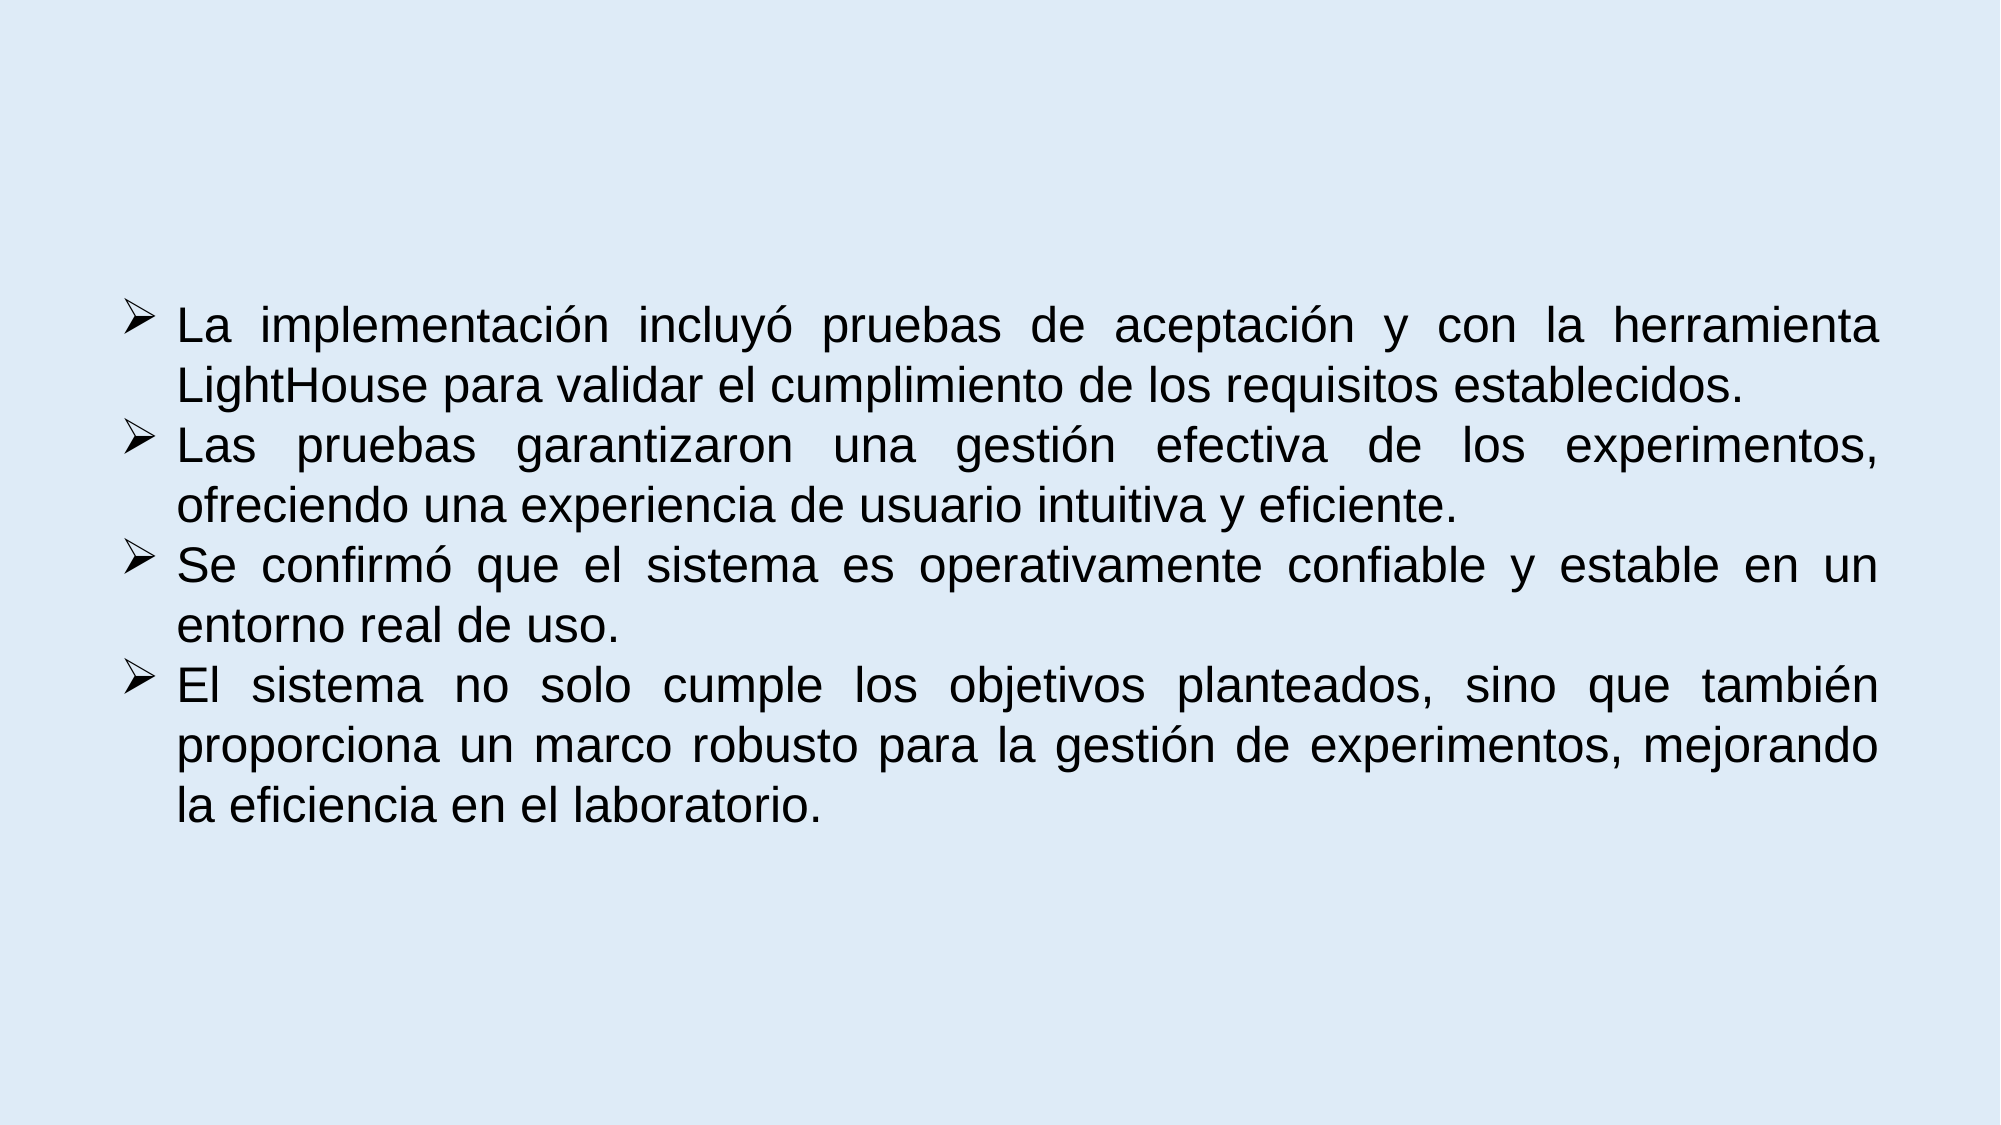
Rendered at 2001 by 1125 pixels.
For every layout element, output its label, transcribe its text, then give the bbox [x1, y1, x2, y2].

text_box La implementación incluyó pruebas de aceptación y con la herramienta LightHouse para validar el cumplimiento de los requisitos establecidos. Las pruebas garantizaron una gestión efectiva de los experimentos, ofreciendo una experiencia de usuario intuitiva y eficiente. Se confirmó que el sistema es operativamente confiable y estable en un entorno real de uso. El sistema no solo cumple los objetivos planteados, sino que también proporciona un marco robusto para la gestión de experimentos, mejorando la eficiencia en el laboratorio. [104, 285, 1895, 840]
